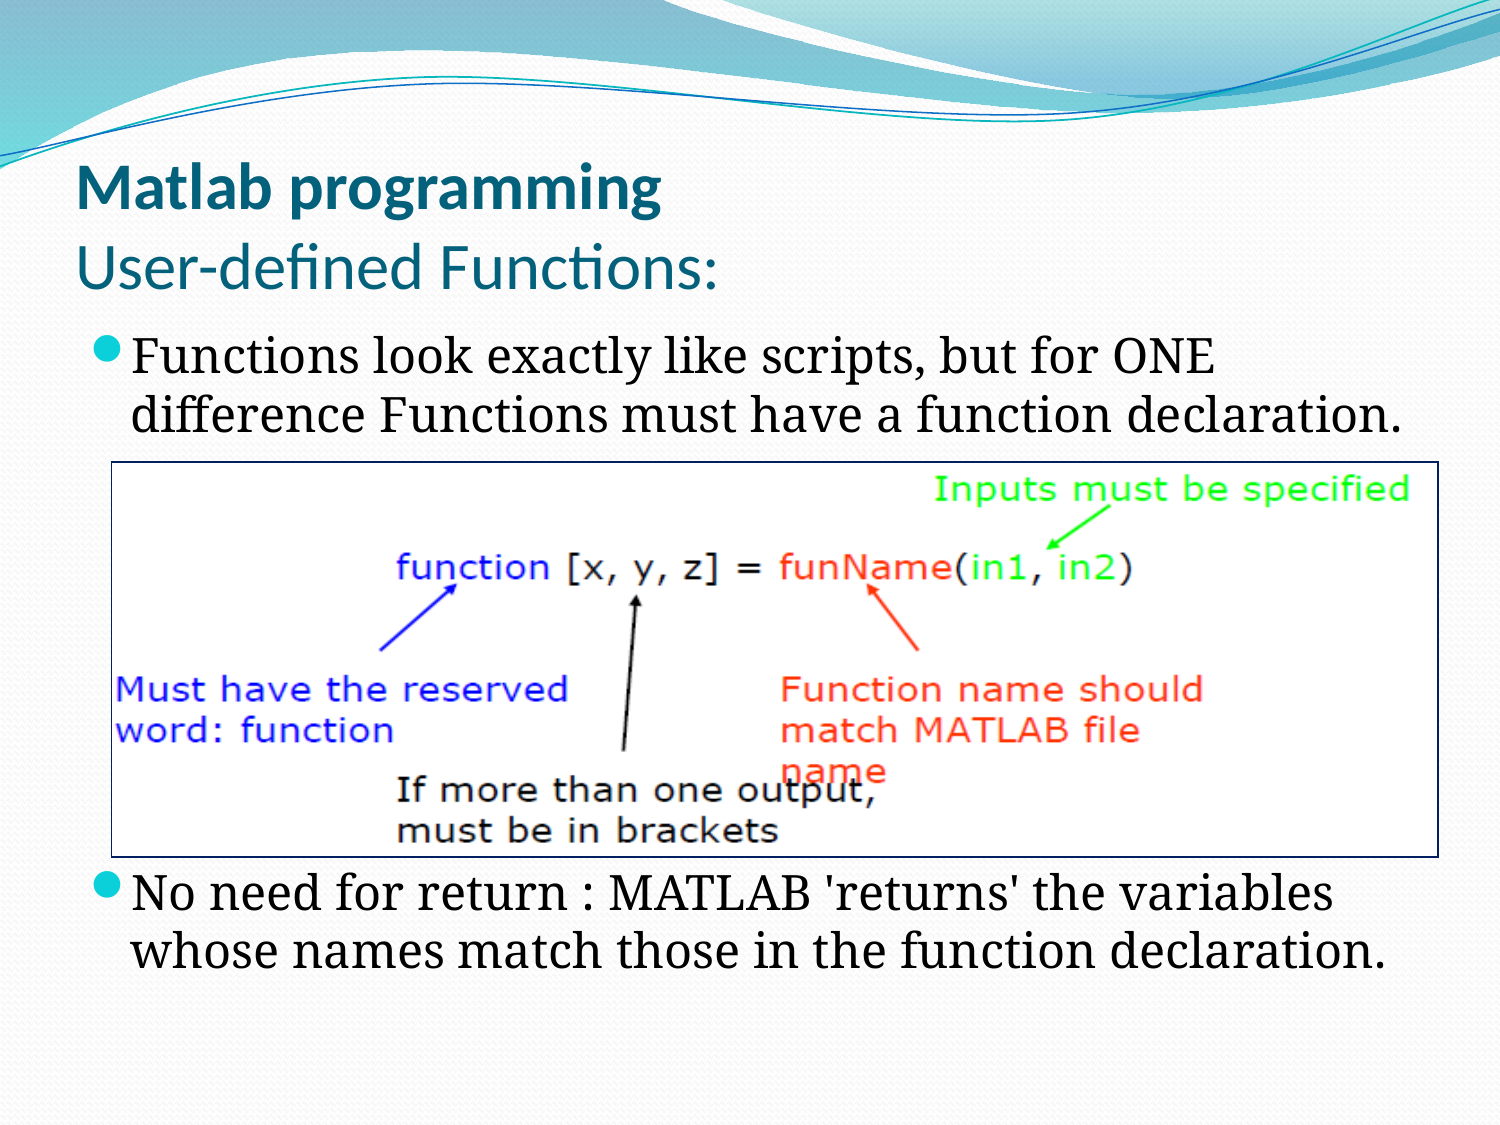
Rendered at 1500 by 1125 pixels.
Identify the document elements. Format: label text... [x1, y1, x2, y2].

picture [112, 462, 1438, 857]
list Functions look exactly like scripts, but for ONE difference Functions must have a function declaration. No need for return : MATLAB 'returns' the variables whose names match those in the function declaration. [75, 317, 1425, 1038]
title Matlab programming User-defined Functions: [75, 115, 1425, 303]
